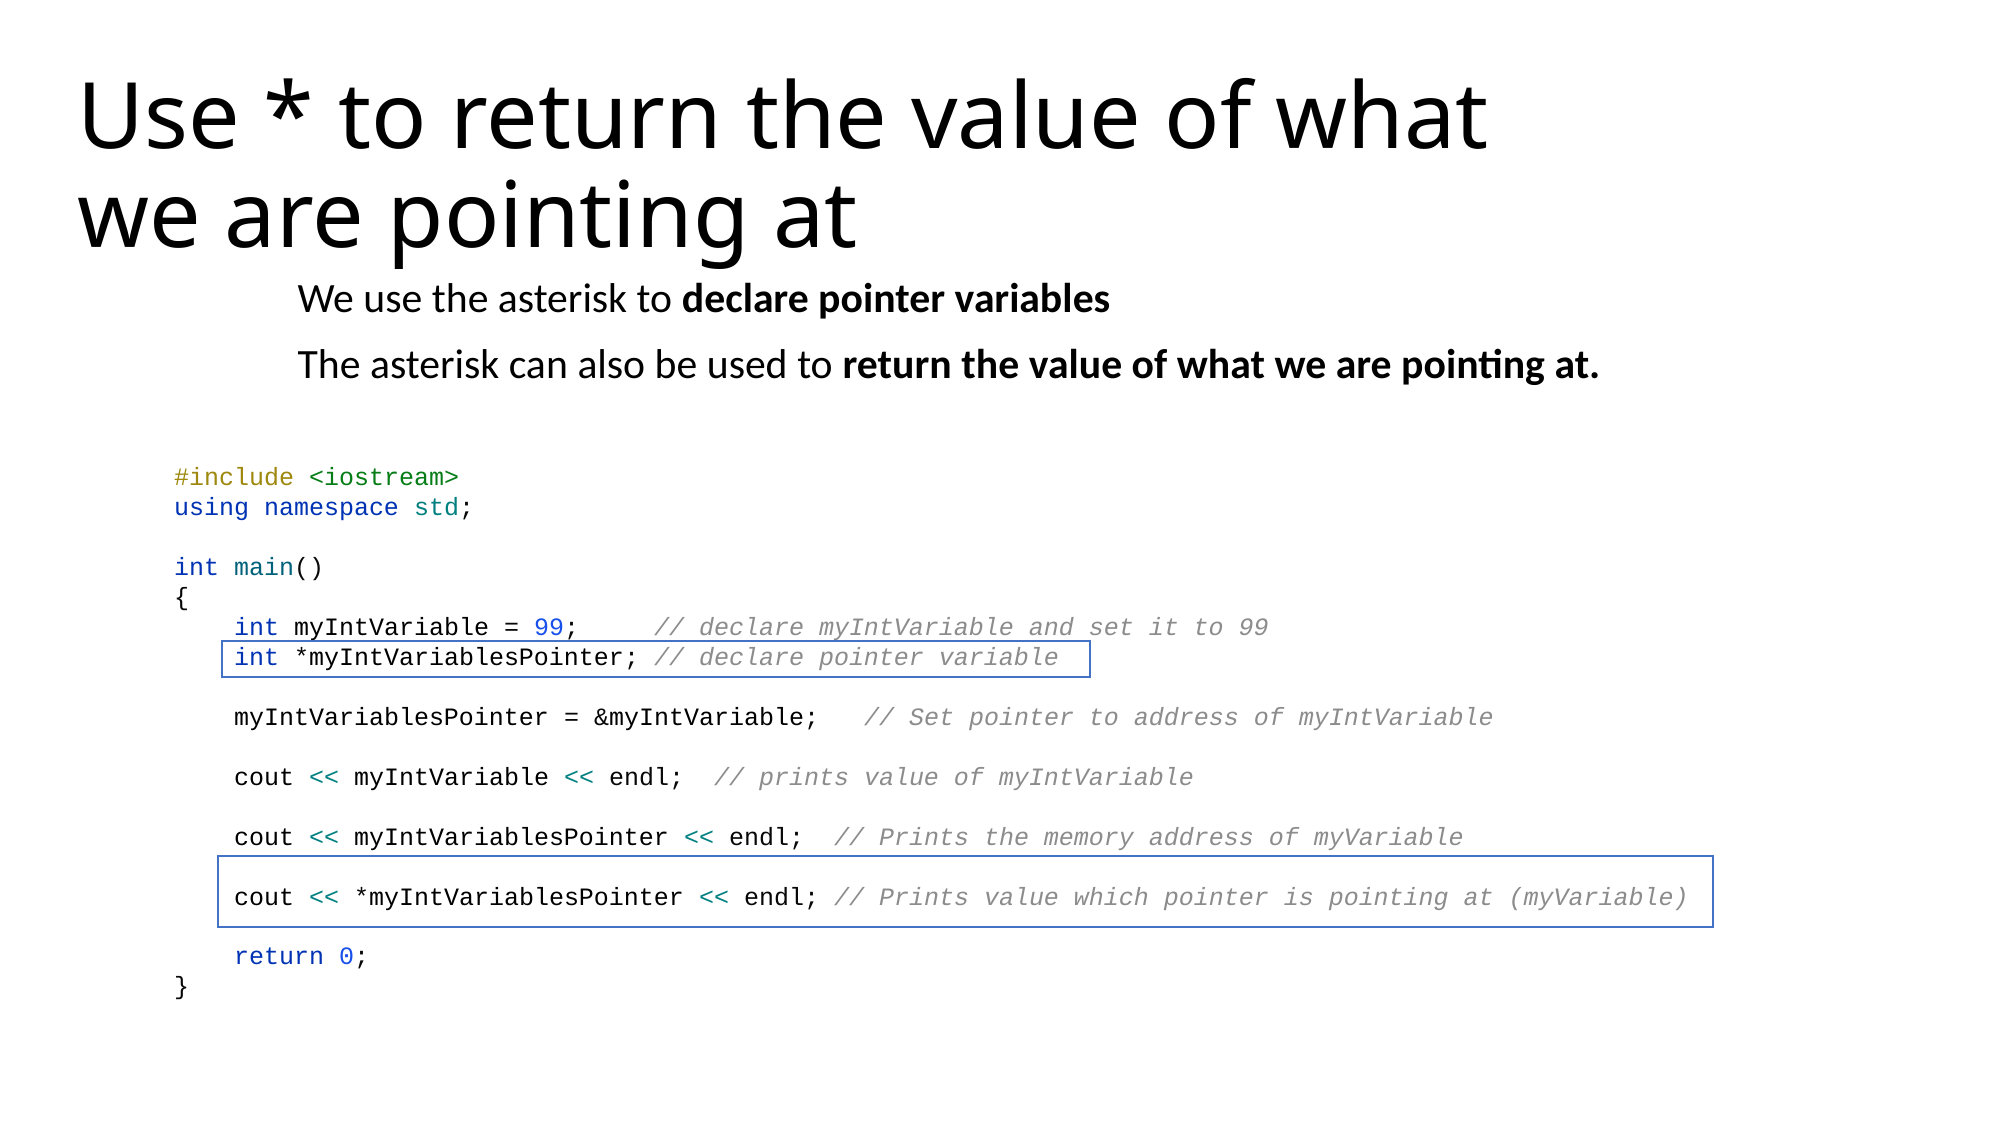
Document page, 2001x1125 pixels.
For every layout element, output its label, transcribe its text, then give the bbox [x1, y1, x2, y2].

title Use * to return the value of what we are pointing at [62, 59, 1938, 278]
list We use the asterisk to declare pointer variables The asterisk can also be used to return the value of what we are pointing at. [282, 269, 1675, 453]
text_box #include <iostream> using namespace std; int main() { int myIntVariable = 99; // declare myIntVariable and set it to 99 int *myIntVariablesPointer; // declare pointer variable myIntVariablesPointer = &myIntVariable; // Set pointer to address of myIntVariable cout << myIntVariable << endl; // prints value of myIntVariable cout << myIntVariablesPointer << endl; // Prints the memory address of myVariable cout << *myIntVariablesPointer << endl; // Prints value which pointer is pointing at (myVariable) return 0; } [159, 453, 1873, 1008]
text_box [222, 640, 1090, 678]
text_box [218, 855, 1714, 928]
